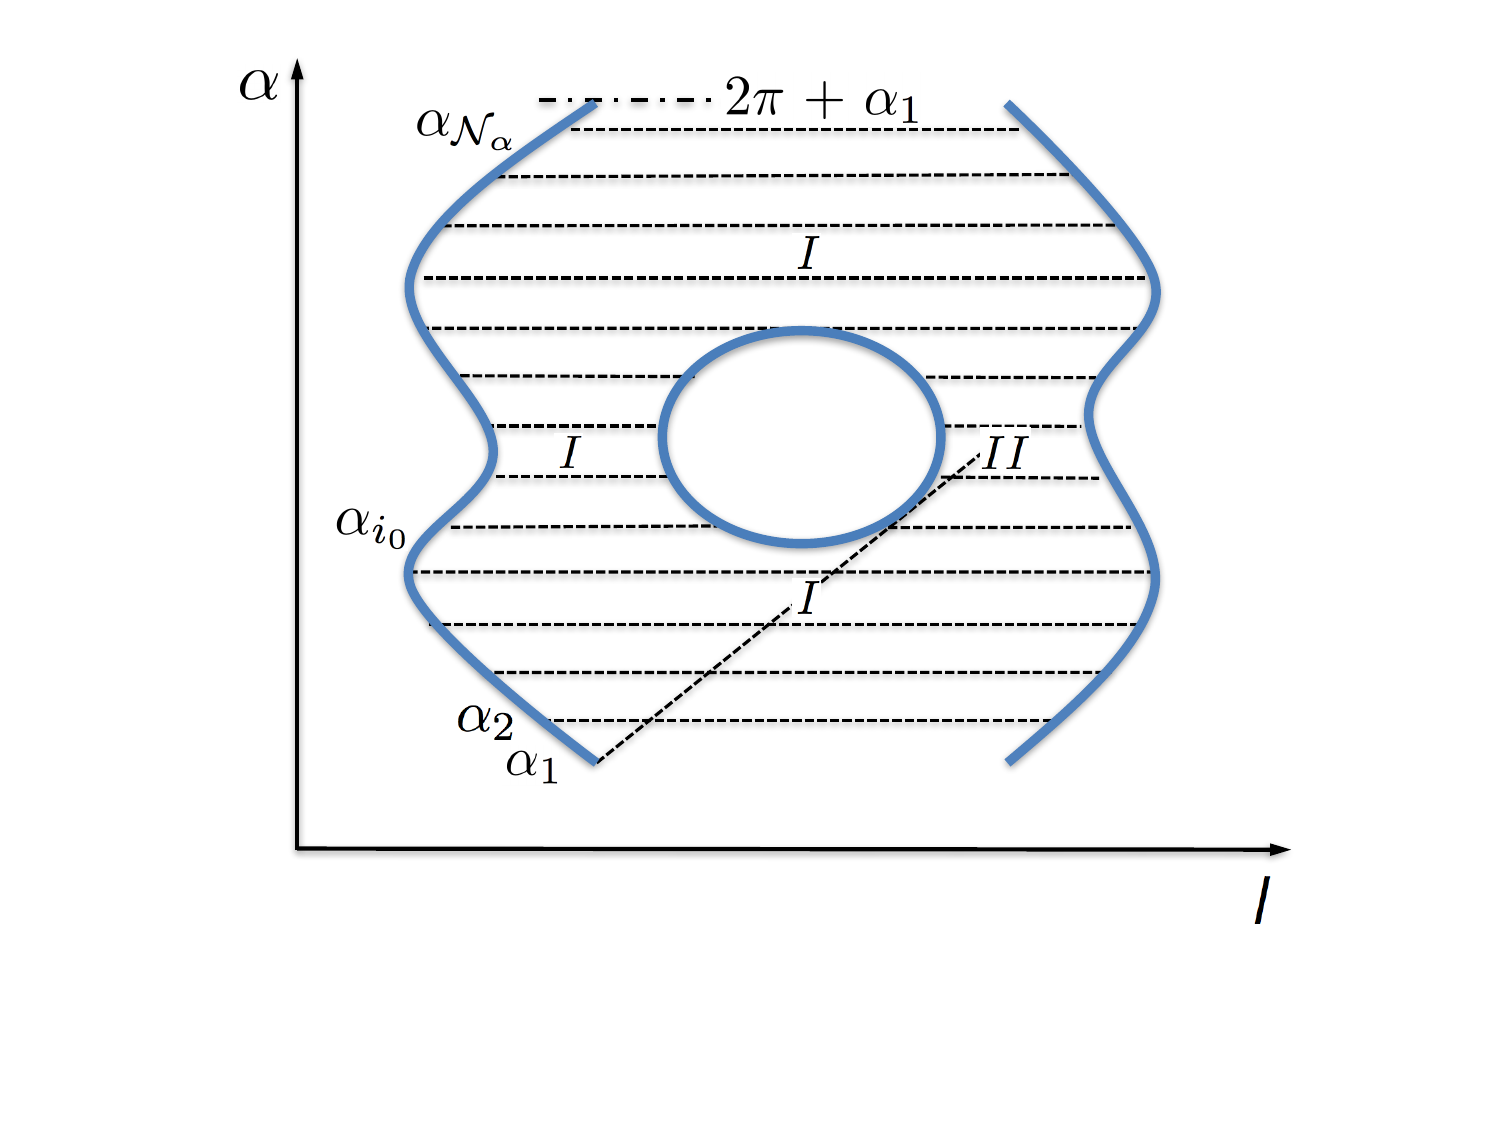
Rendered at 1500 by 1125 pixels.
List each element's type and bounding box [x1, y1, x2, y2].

text_box [406, 434, 597, 575]
picture [554, 433, 584, 472]
picture [331, 503, 408, 551]
text_box [1006, 337, 1158, 623]
text_box [491, 681, 597, 723]
text_box [1007, 681, 1101, 724]
picture [1246, 870, 1276, 927]
text_box [1007, 632, 1140, 672]
text_box [1006, 178, 1159, 328]
text_box [424, 337, 596, 425]
text_box [550, 730, 598, 765]
picture [236, 63, 281, 104]
text_box [440, 632, 597, 672]
picture [792, 578, 822, 617]
text_box [1005, 101, 1079, 172]
picture [502, 745, 560, 786]
picture [720, 72, 922, 127]
picture [980, 427, 1031, 474]
picture [792, 233, 822, 272]
text_box [495, 174, 1082, 178]
text_box [407, 109, 596, 328]
picture [415, 102, 516, 155]
text_box [1006, 729, 1051, 765]
text_box [661, 337, 942, 545]
picture [454, 697, 518, 743]
text_box [406, 577, 597, 623]
